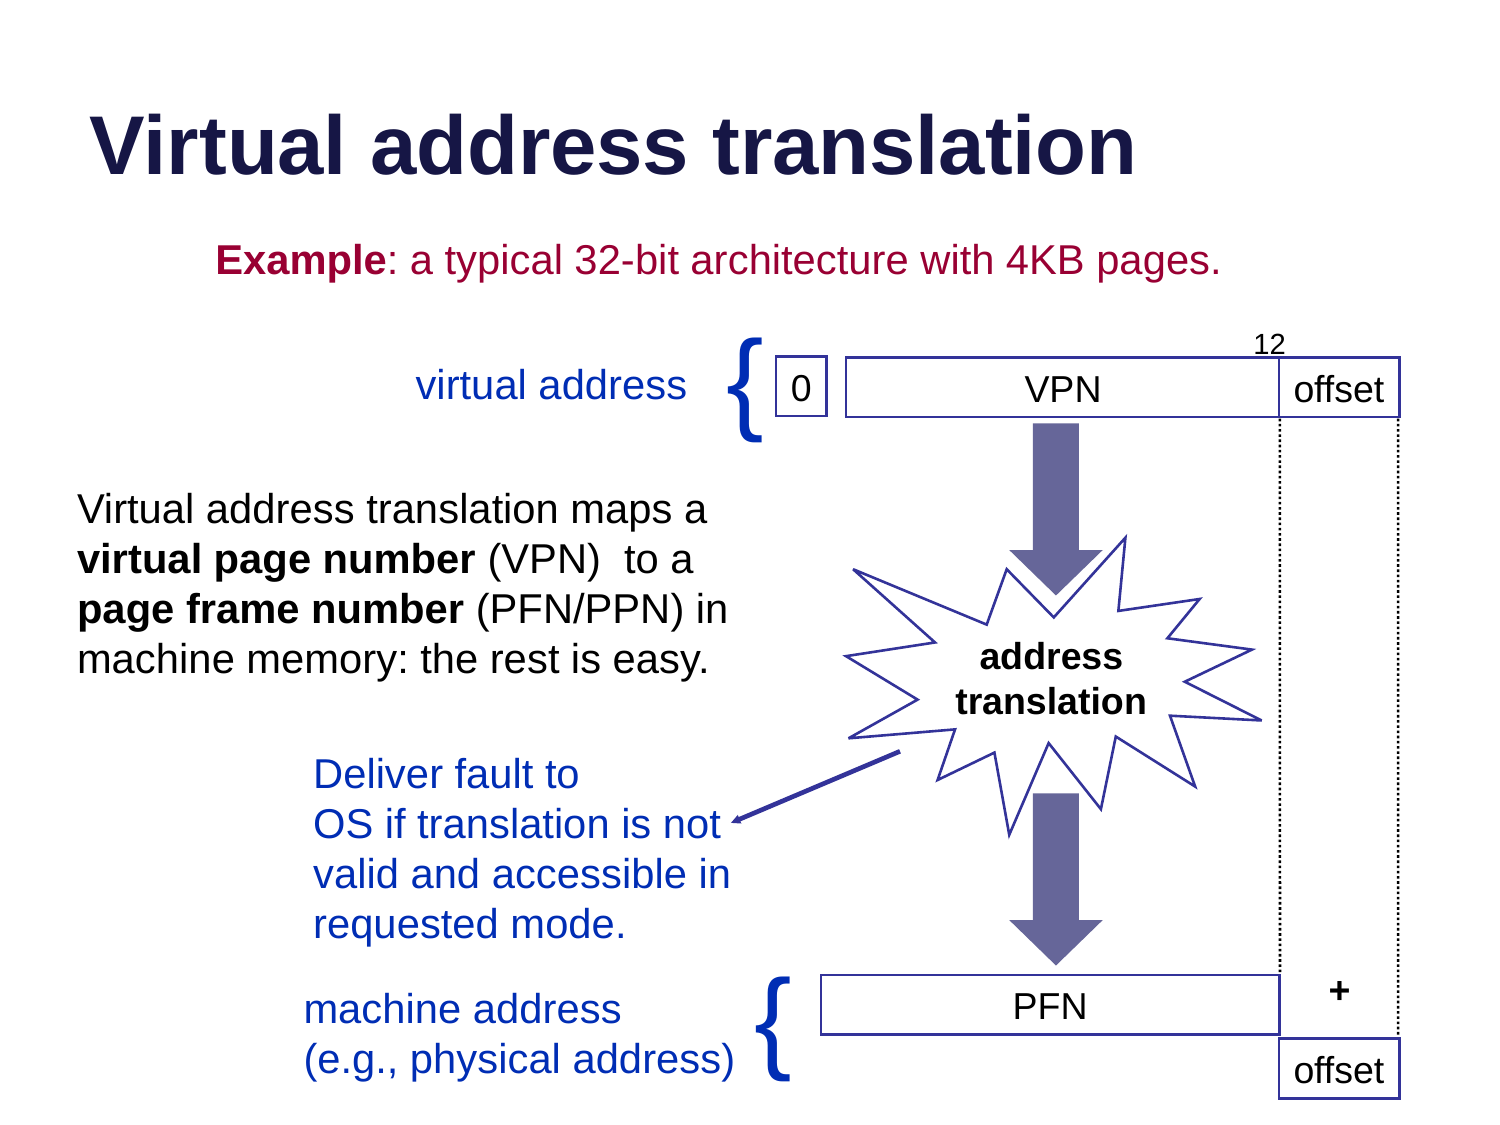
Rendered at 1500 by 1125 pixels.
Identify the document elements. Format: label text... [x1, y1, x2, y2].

text_box address translation [846, 537, 1262, 835]
text_box Deliver fault to OS if translation is not valid and accessible in requested mode. [298, 739, 747, 955]
text_box offset [1278, 1038, 1400, 1099]
text_box Virtual address translation maps a virtual page number (VPN) to a page frame number (PFN/PPN) in machine memory: the rest is easy. [62, 474, 764, 690]
text_box [1012, 424, 1100, 594]
text_box machine address (e.g., physical address) [288, 974, 751, 1090]
title Virtual address translation [75, 0, 1425, 200]
text_box PFN [821, 975, 1280, 1035]
text_box + [1314, 958, 1366, 1019]
text_box { [711, 299, 779, 450]
text_box { [739, 938, 807, 1089]
text_box 0 [779, 356, 827, 417]
text_box [1012, 794, 1100, 964]
text_box virtual address [400, 350, 703, 415]
text_box offset [1278, 357, 1400, 418]
text_box 12 [1238, 318, 1301, 368]
text_box VPN [846, 357, 1278, 418]
text_box Example: a typical 32-bit architecture with 4KB pages. [74, 224, 1363, 290]
